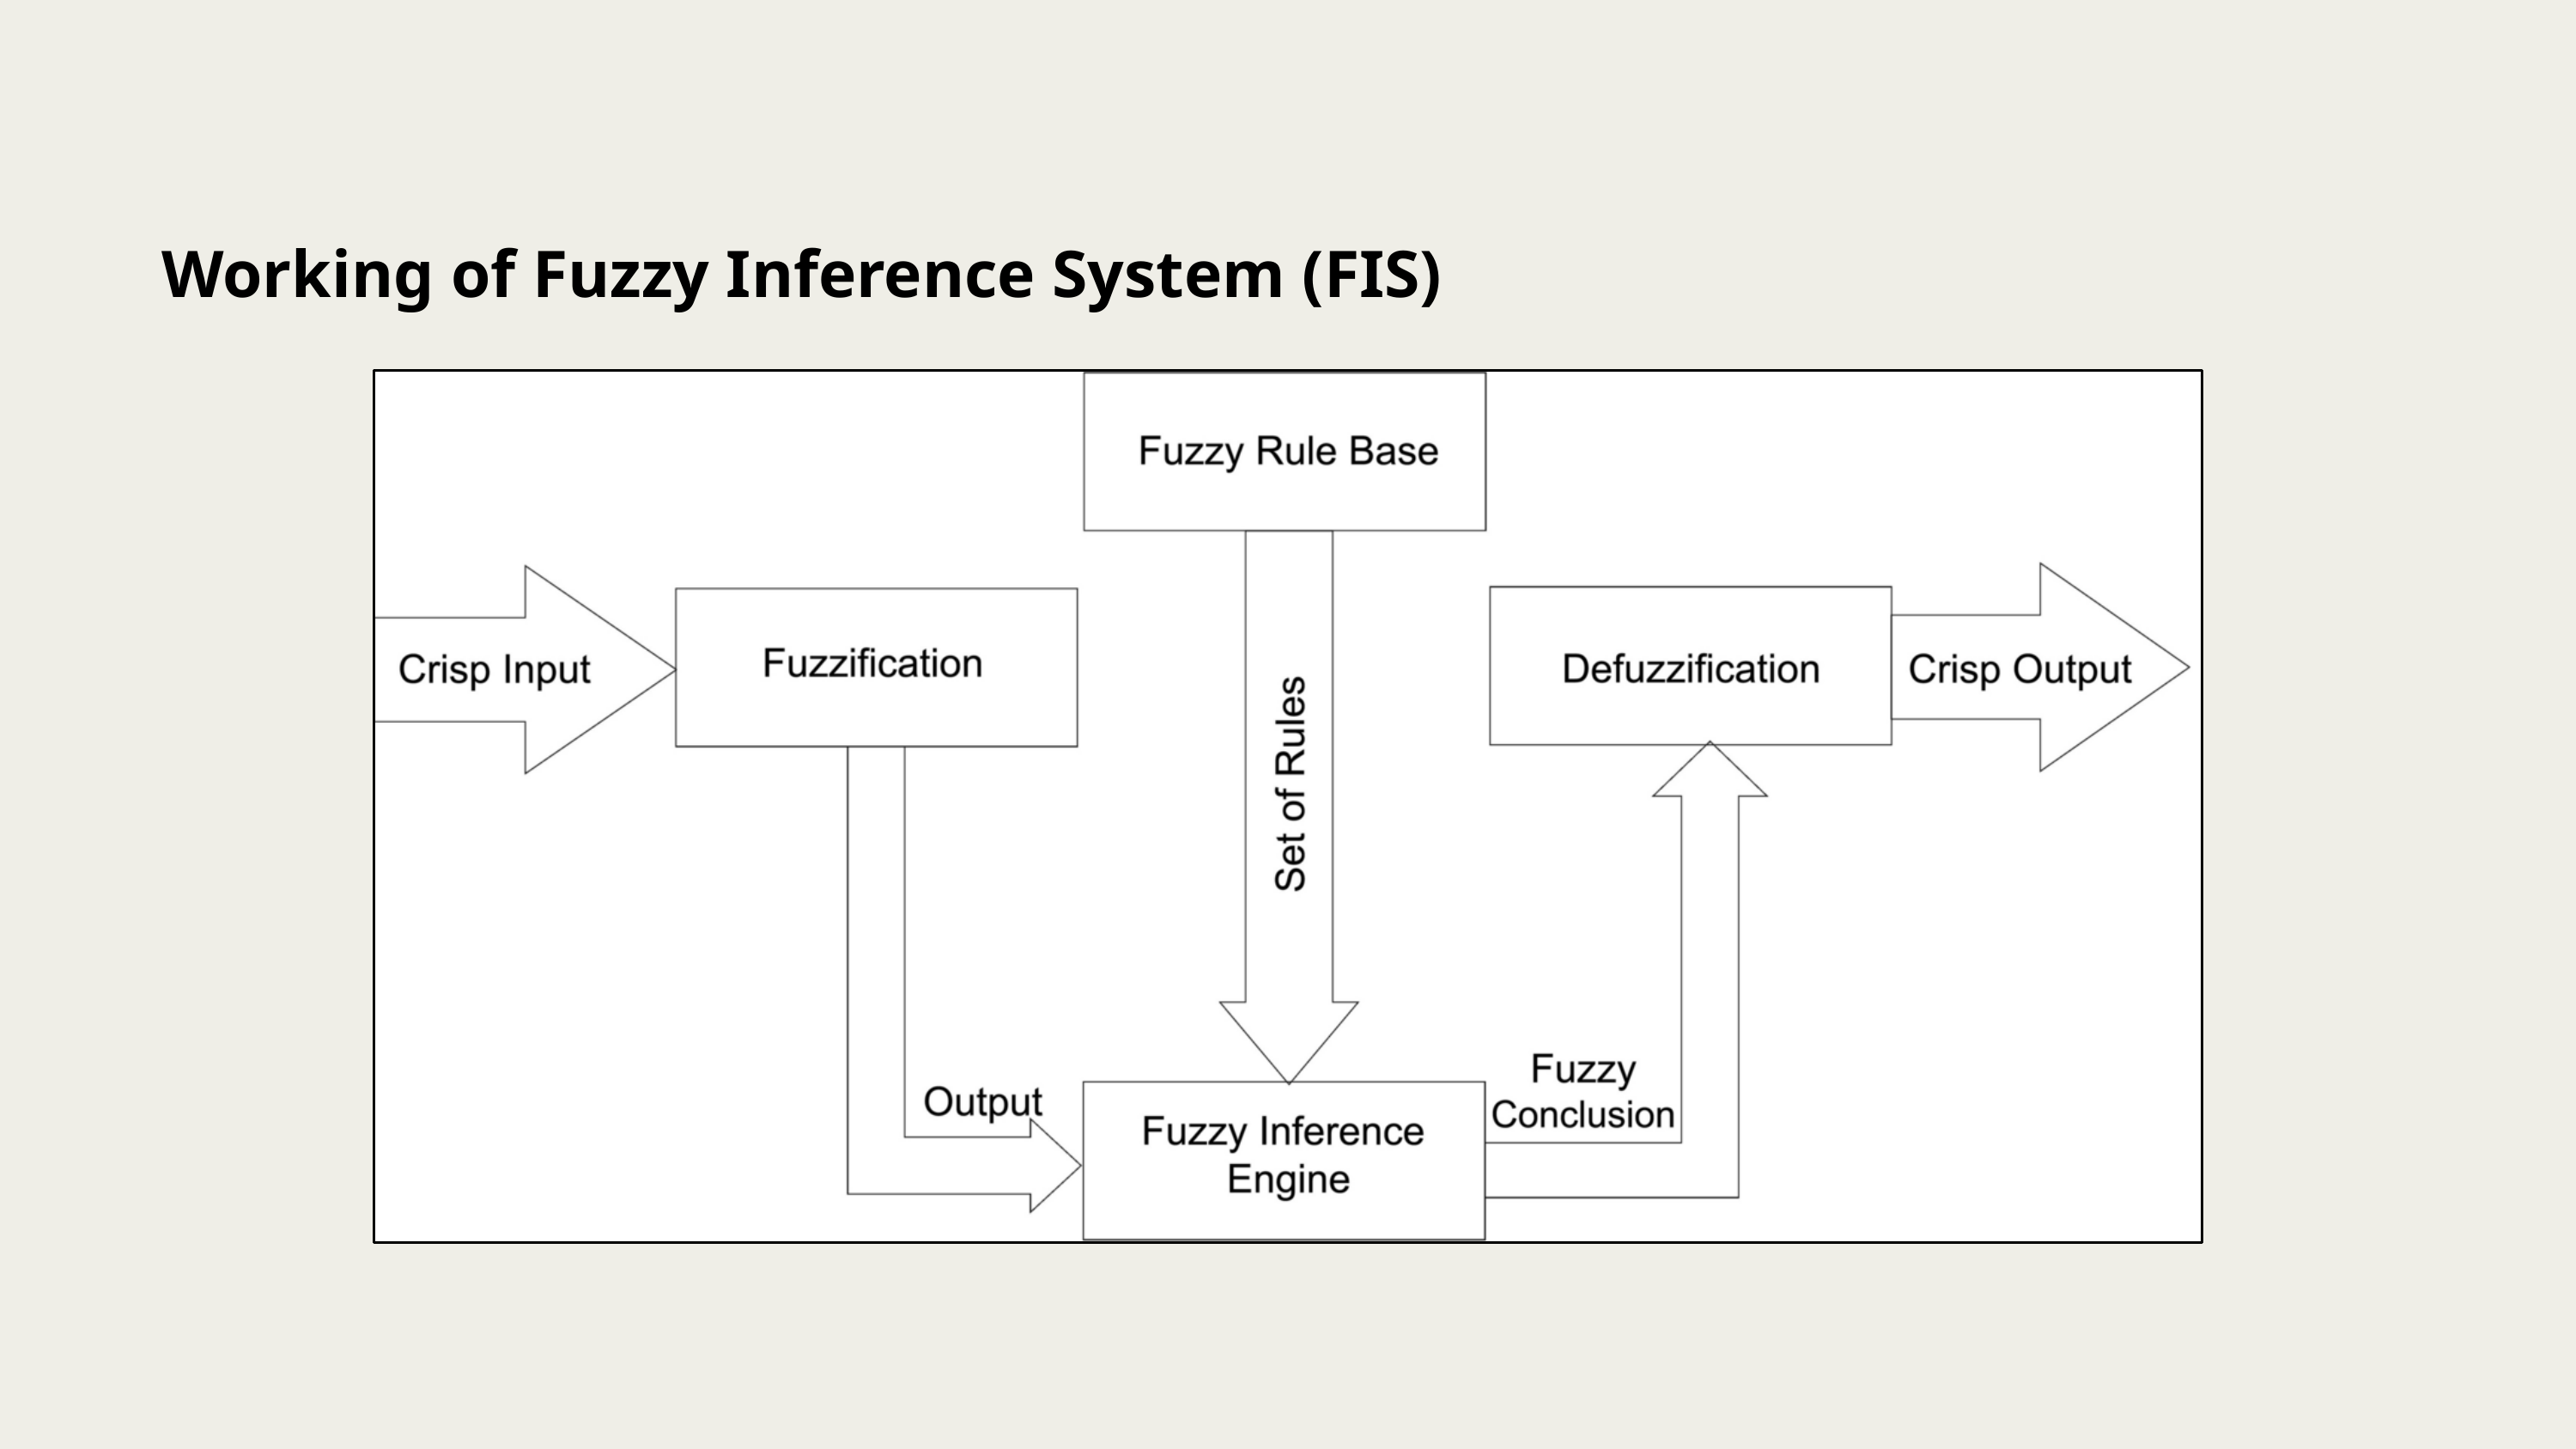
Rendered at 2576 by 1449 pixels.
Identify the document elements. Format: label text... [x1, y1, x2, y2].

text_box [374, 491, 2202, 1243]
text_box Working of Fuzzy Inference System (FIS) [144, 220, 2432, 491]
